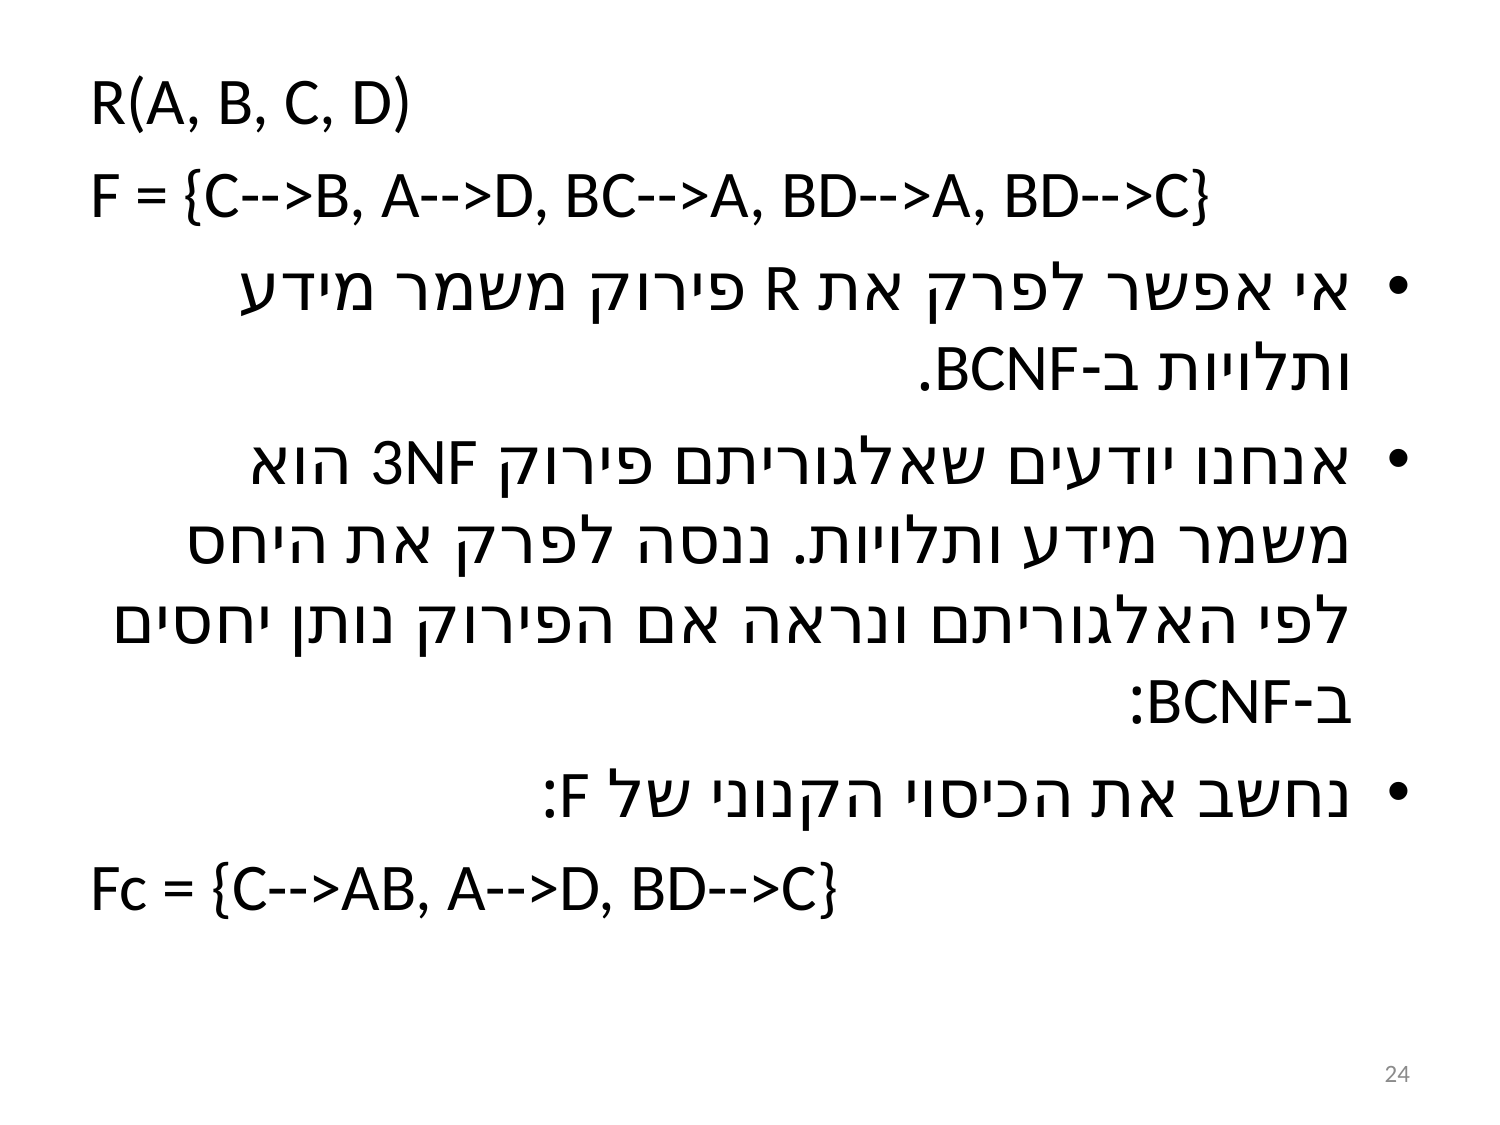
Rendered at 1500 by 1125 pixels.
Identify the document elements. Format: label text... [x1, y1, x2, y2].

slide_number 24 [1074, 1042, 1425, 1103]
list R(A, B, C, D) F = {C-->B, A-->D, BC-->A, BD-->A, BD-->C} אי אפשר לפרק את R פירוק משמר מידע ותלויות ב-BCNF. אנחנו יודעים שאלגוריתם פירוק 3NF הוא משמר מידע ותלויות. ננסה לפרק את היחס לפי האלגוריתם ונראה אם הפירוק נותן יחסים ב-BCNF: נחשב את הכיסוי הקנוני של F: Fc = {C-->AB, A-->D, BD-->C} [75, 50, 1425, 1005]
